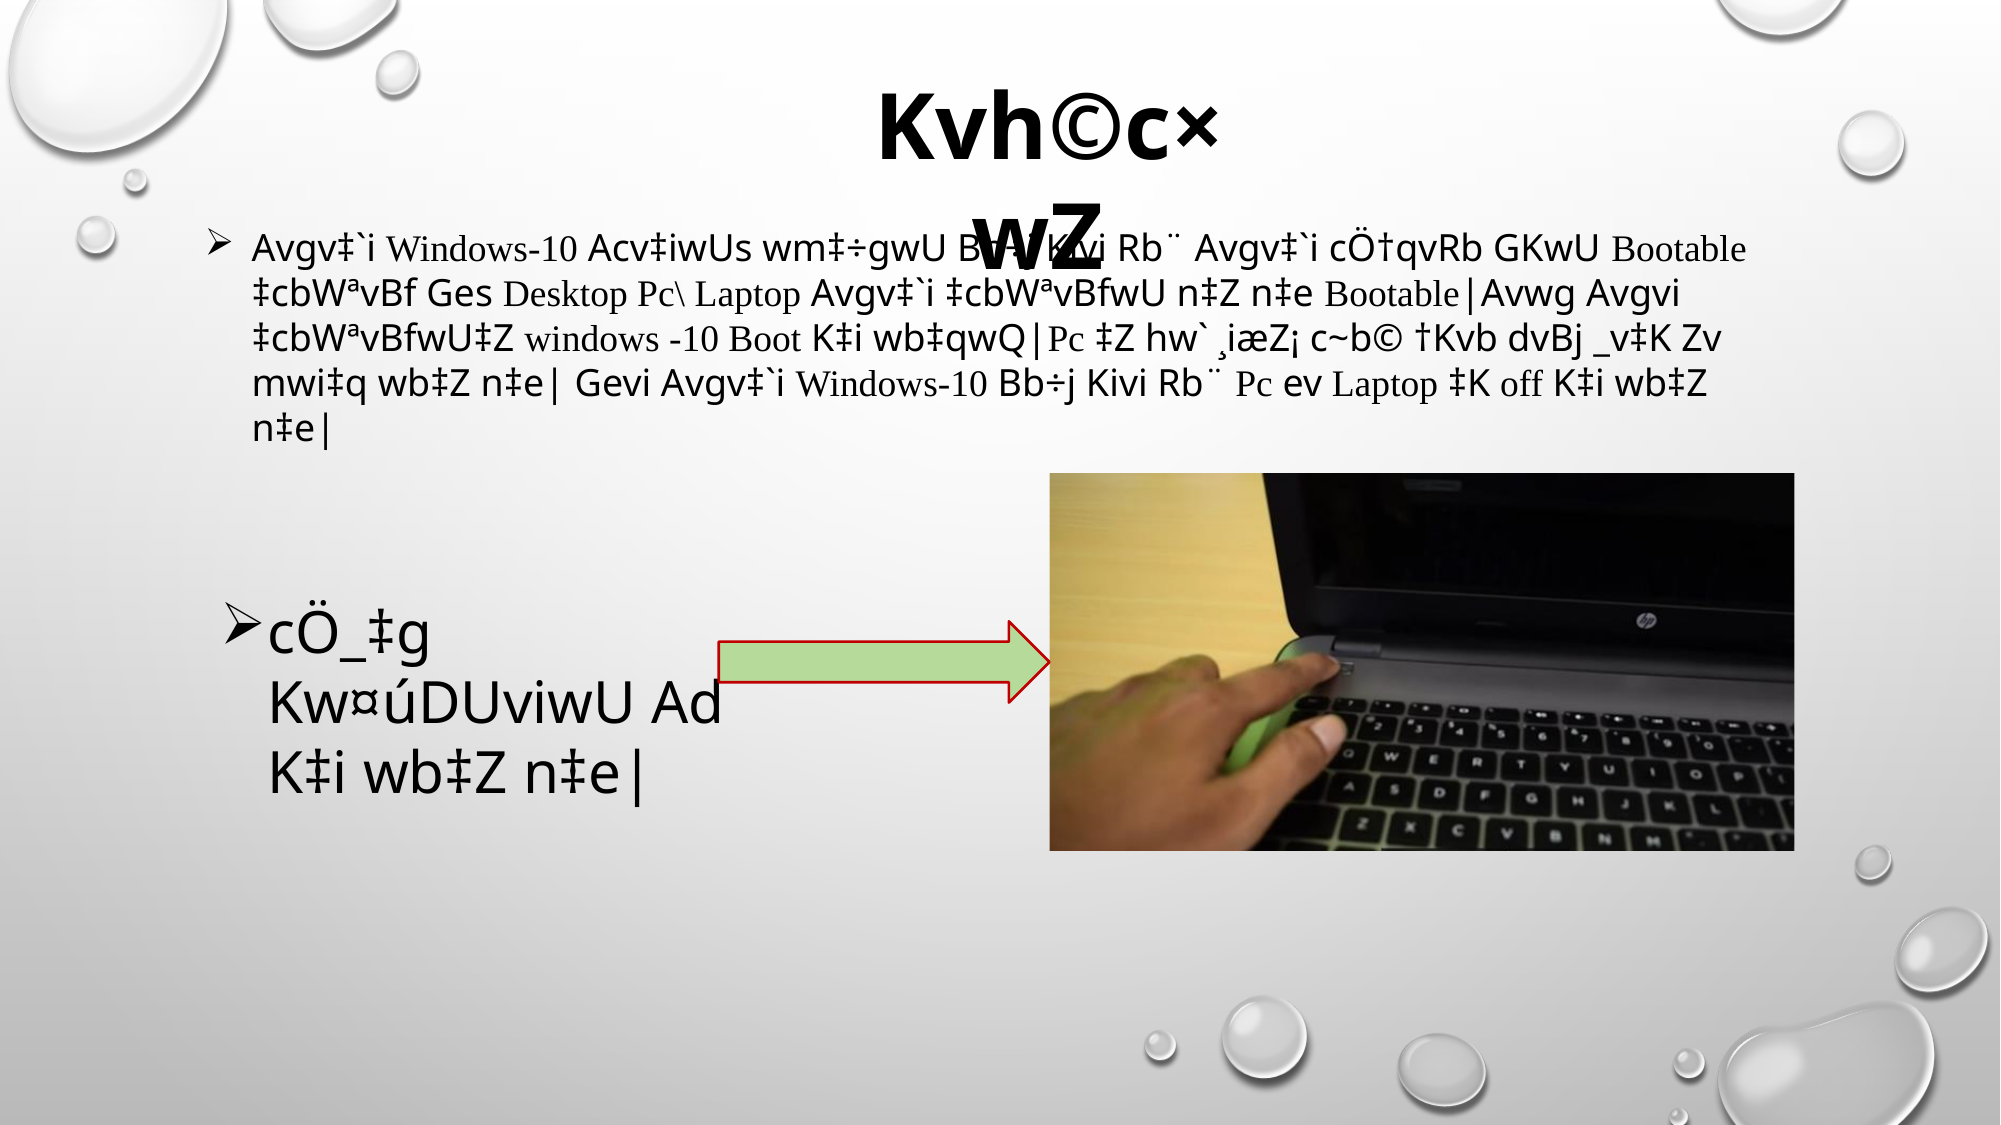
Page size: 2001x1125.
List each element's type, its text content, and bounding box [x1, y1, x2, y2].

text_box Kvh©c×wZ [830, 60, 1270, 216]
text_box [717, 620, 1043, 704]
text_box Avgv‡`i Windows-10 Acv‡iwUs wm‡÷gwU Bb÷j Kivi Rb¨ Avgv‡`i cÖ†qvRb GKwU Bootable ‡cbWªvBf Ges Desktop Pc\ Laptop Avgv‡`i ‡cbWªvBfwU n‡Z n‡e Bootable|Avwg Avgvi ‡cbWªvBfwU‡Z windows -10 Boot K‡i wb‡qwQ|Pc ‡Z hw` ¸iæZ¡ c~b© †Kvb dvBj _v‡K Zv mwi‡q wb‡Z n‡e| Gevi Avgv‡`i Windows-10 Bb÷j Kivi Rb¨ Pc ev Laptop ‡K off K‡i wb‡Z n‡e| [189, 216, 1810, 502]
text_box cÖ_‡g Kw¤úDUviwU Ad K‡i wb‡Z n‡e| [205, 587, 767, 813]
picture [0, 0, 2000, 1125]
